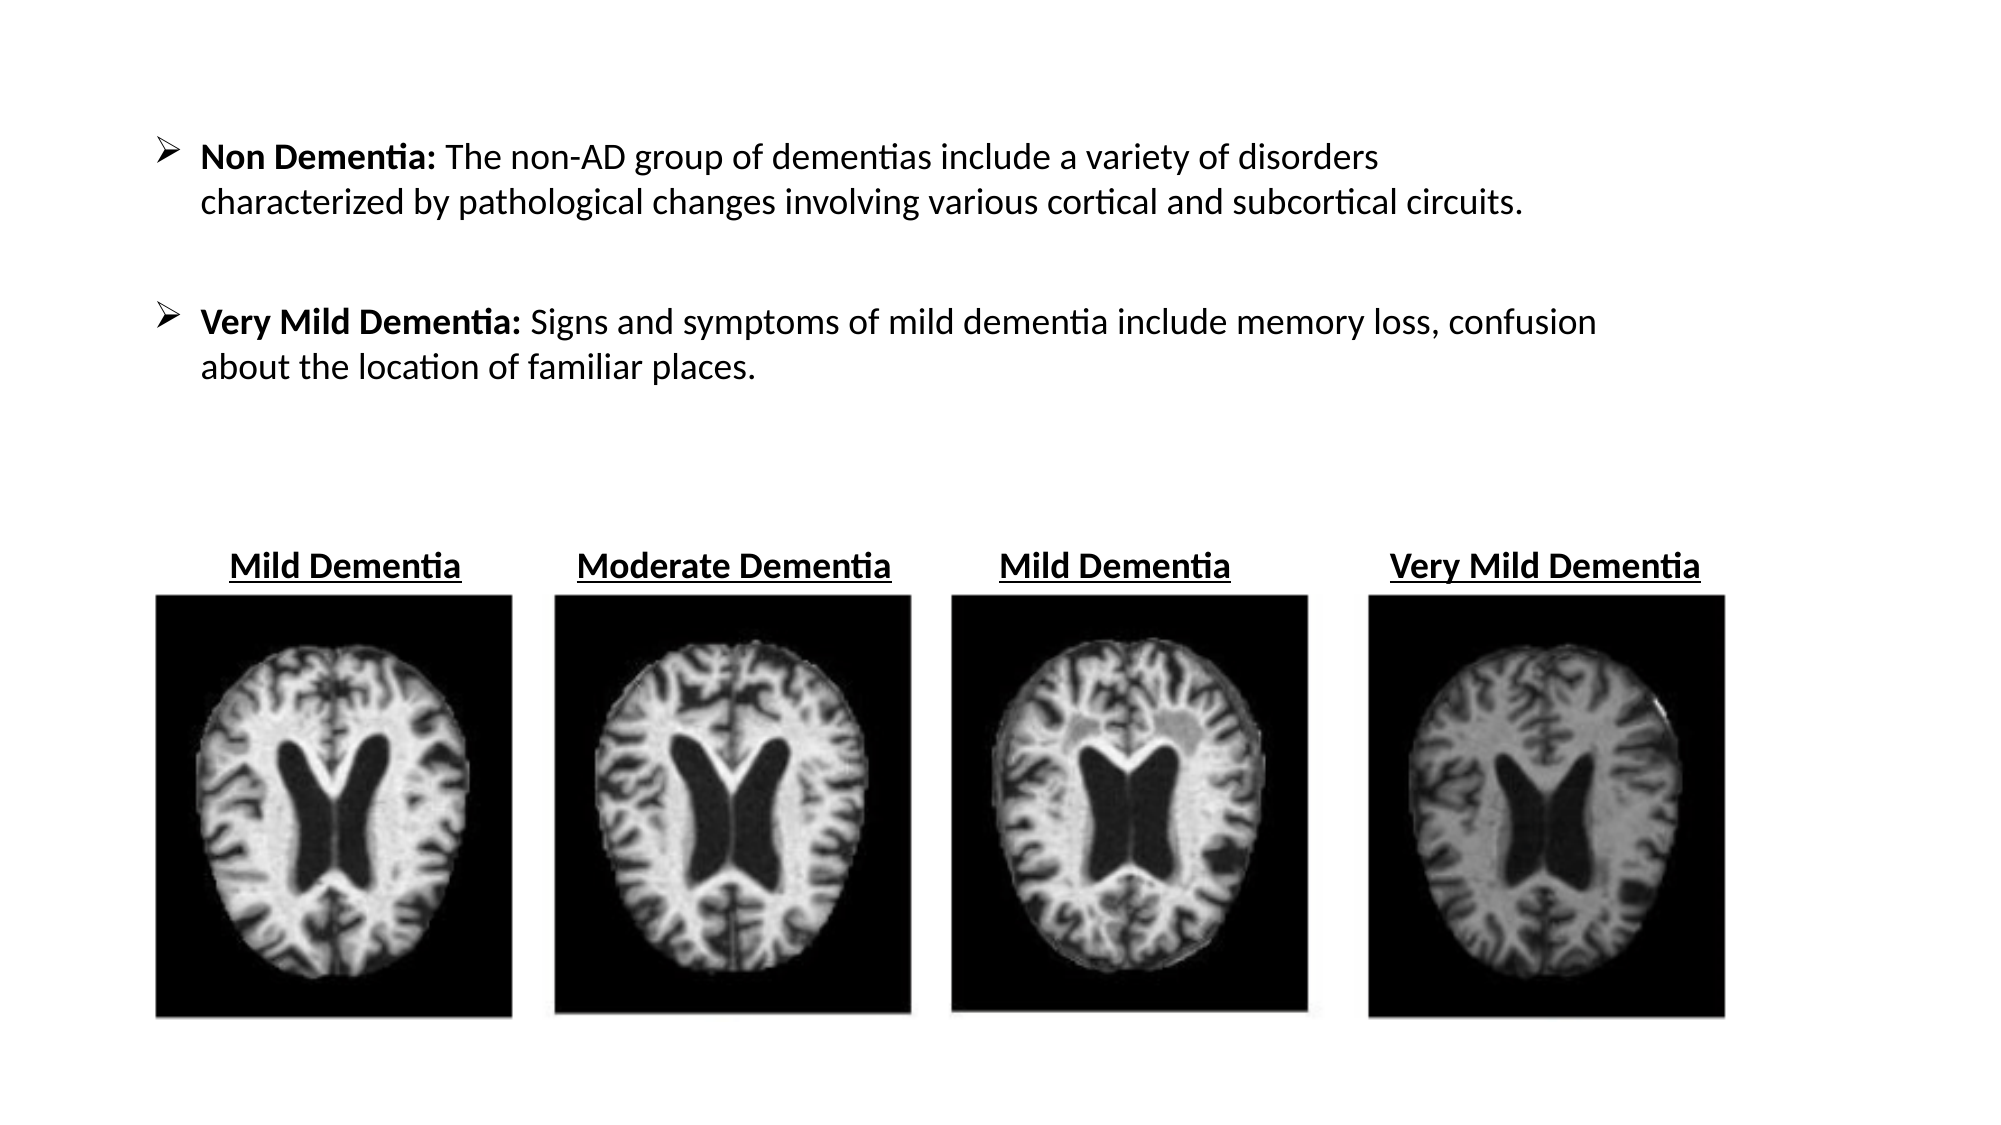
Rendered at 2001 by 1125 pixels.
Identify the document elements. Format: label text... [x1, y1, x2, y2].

text_box Very Mild Dementia: Signs and symptoms of mild dementia include memory loss, confusion about the location of familiar places. [139, 289, 1684, 395]
text_box Mild Dementia [984, 533, 1257, 562]
text_box Moderate Dementia [561, 533, 937, 562]
picture [138, 562, 1735, 1022]
text_box Very Mild Dementia [1375, 533, 1735, 562]
text_box Mild Dementia [214, 533, 487, 562]
text_box Non Dementia: The non-AD group of dementias include a variety of disorders characterized by pathological changes involving various cortical and subcortical circuits. [139, 124, 1590, 230]
